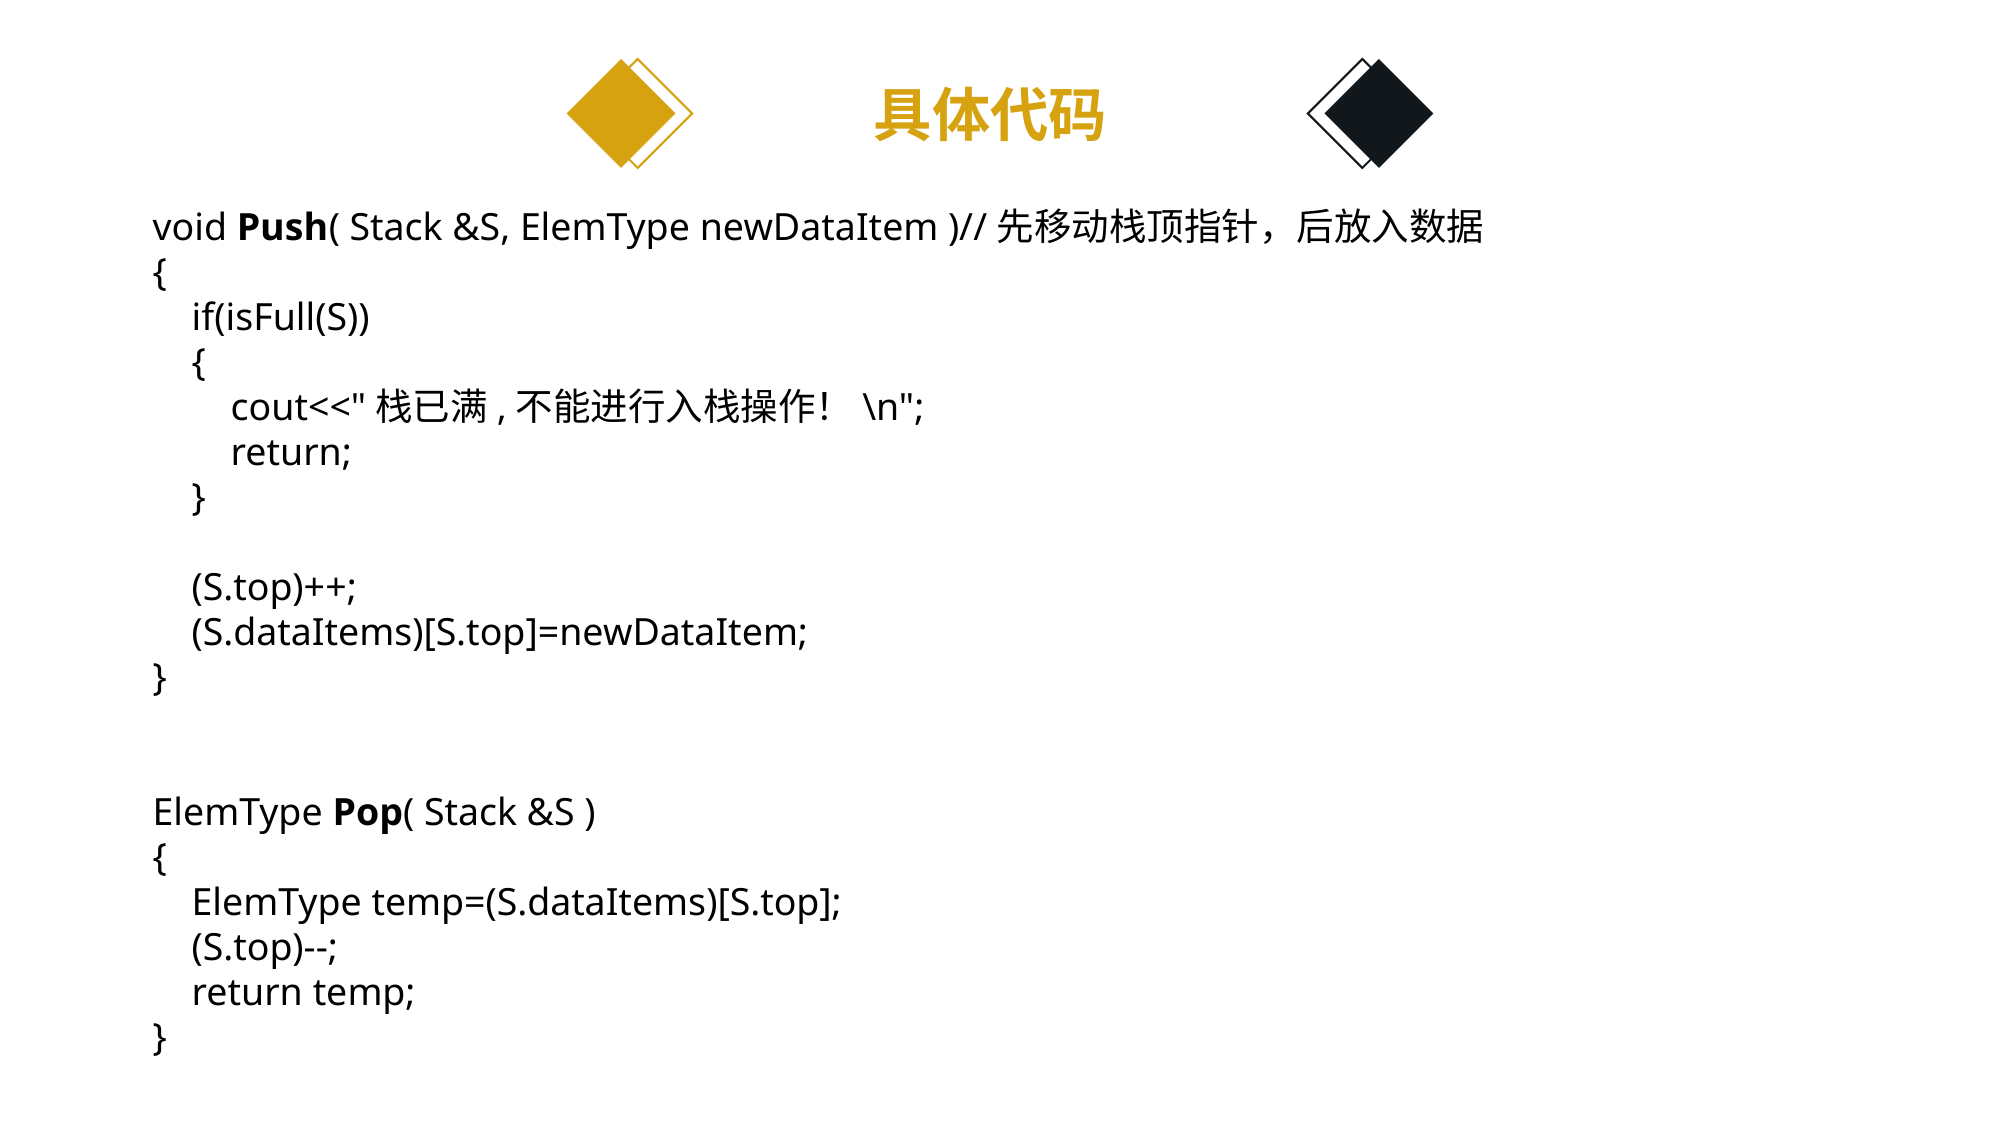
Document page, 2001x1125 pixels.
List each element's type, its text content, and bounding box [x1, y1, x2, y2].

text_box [566, 58, 1434, 168]
text_box void Push( Stack &S, ElemType newDataItem )//先移动栈顶指针，后放入数据 { if(isFull(S)) { cout<<"栈已满,不能进行入栈操作！\n"; return; } (S.top)++; (S.dataItems)[S.top]=newDataItem; } ElemType Pop( Stack &S ) { ElemType temp=(S.dataItems)[S.top]; (S.top)--; return temp; } [137, 195, 1710, 1066]
